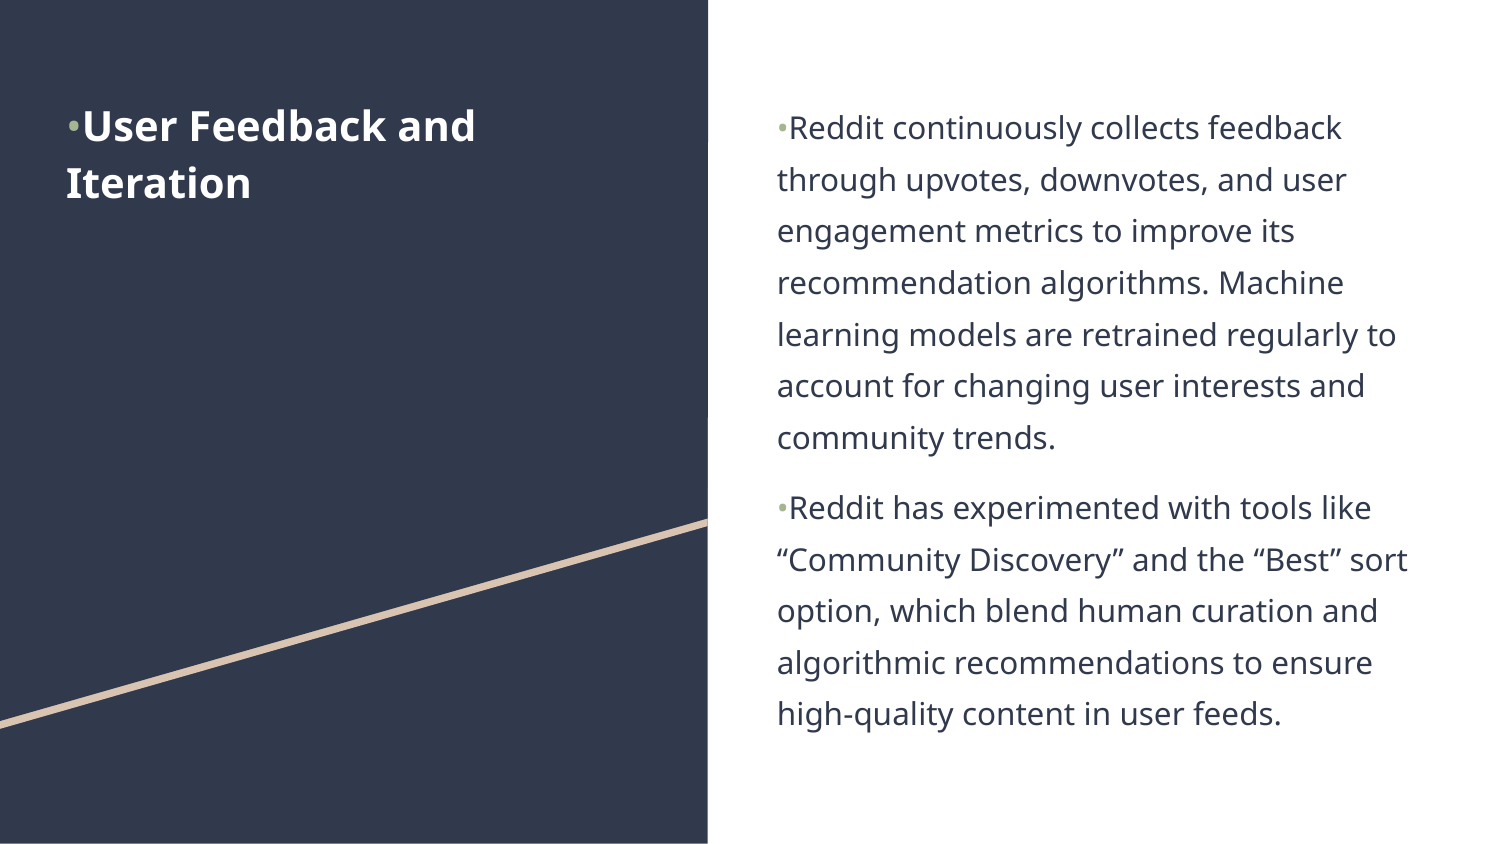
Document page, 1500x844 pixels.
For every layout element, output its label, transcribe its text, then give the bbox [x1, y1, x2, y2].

list •Reddit continuously collects feedback through upvotes, downvotes, and user engagement metrics to improve its recommendation algorithms. Machine learning models are retrained regularly to account for changing user interests and community trends. •Reddit has experimented with tools like “Community Discovery” and the “Best” sort option, which blend human curation and algorithmic recommendations to ensure high-quality content in user feeds. [761, 82, 1446, 755]
title •User Feedback and Iteration [51, 82, 660, 494]
